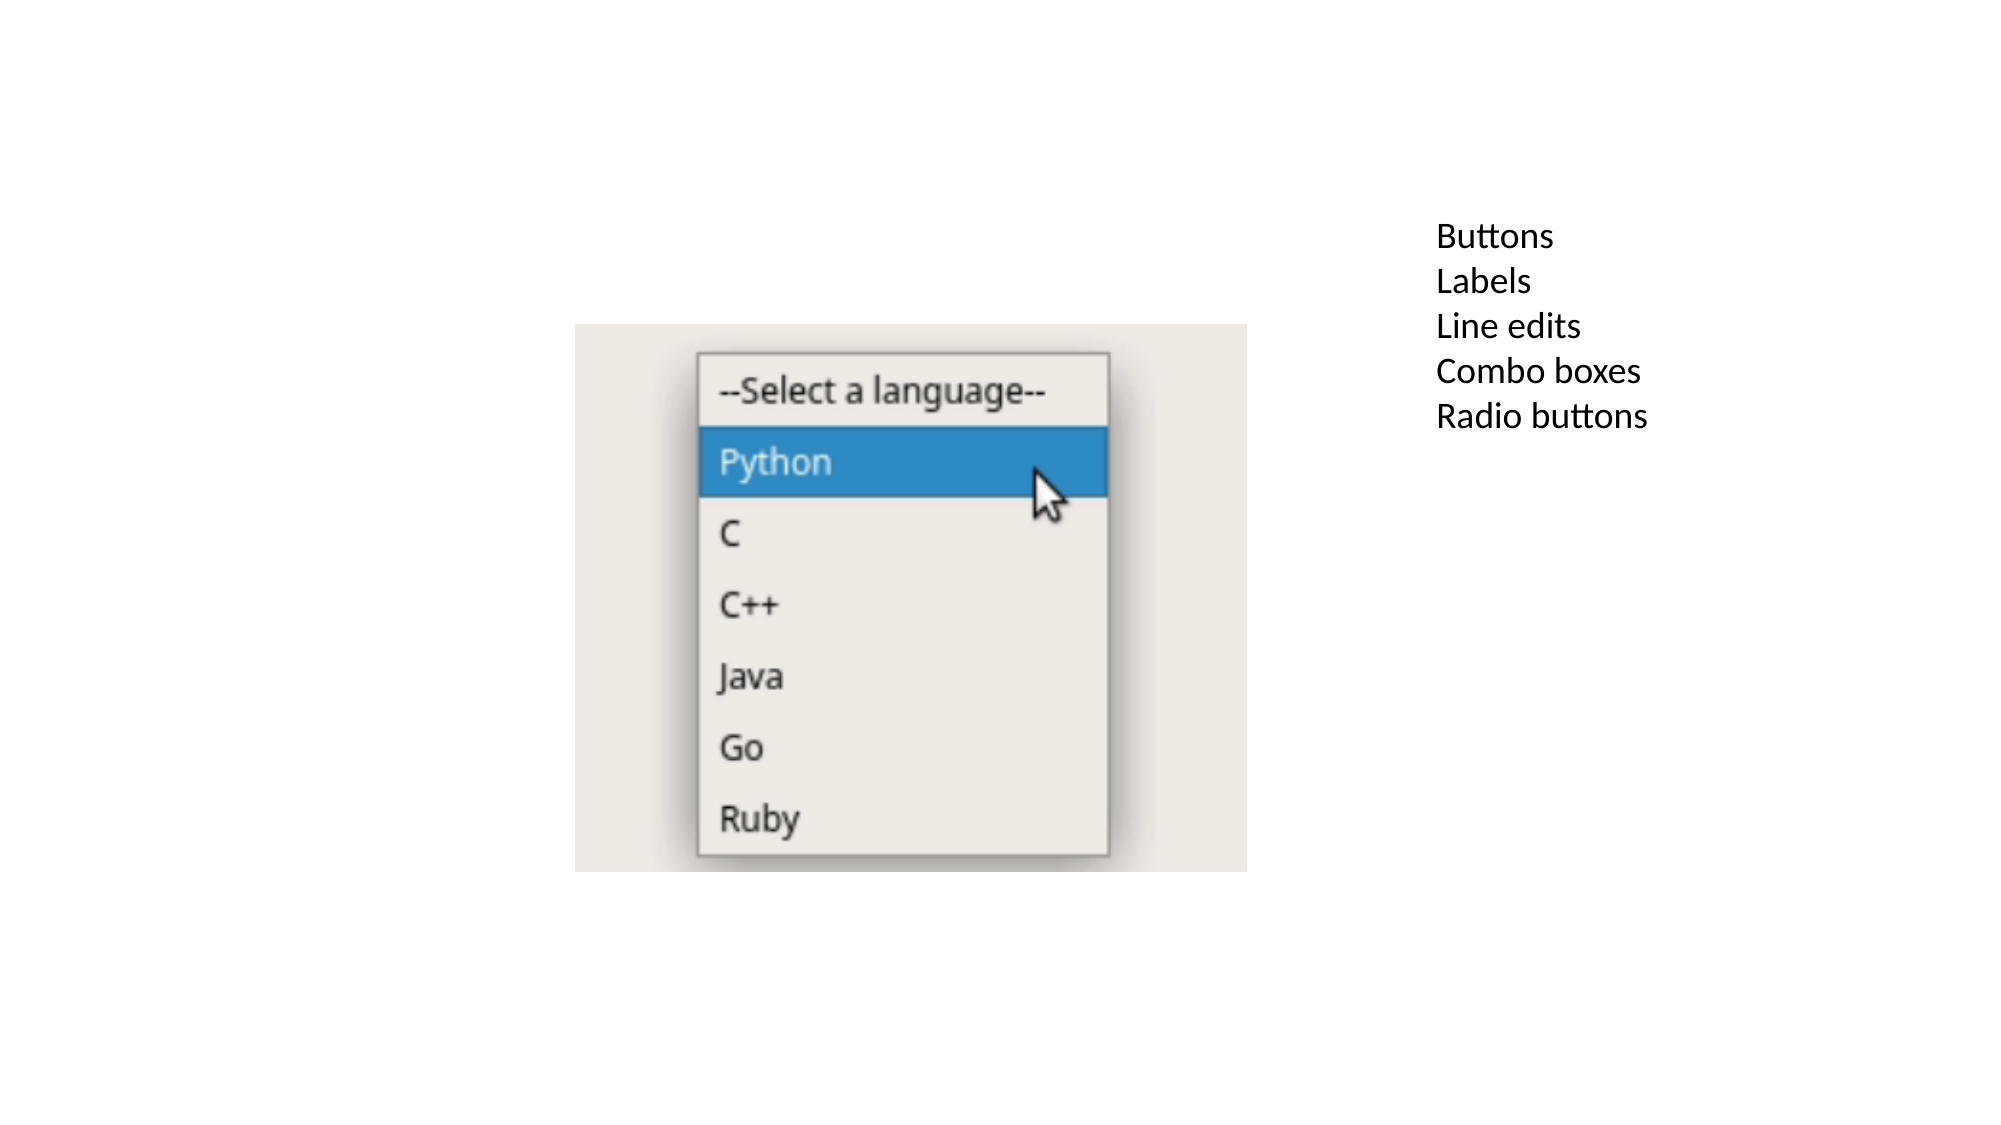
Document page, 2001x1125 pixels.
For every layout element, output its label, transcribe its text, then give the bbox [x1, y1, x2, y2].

text_box Buttons Labels Line edits Combo boxes Radio buttons [1421, 203, 1664, 444]
picture [575, 324, 1247, 872]
